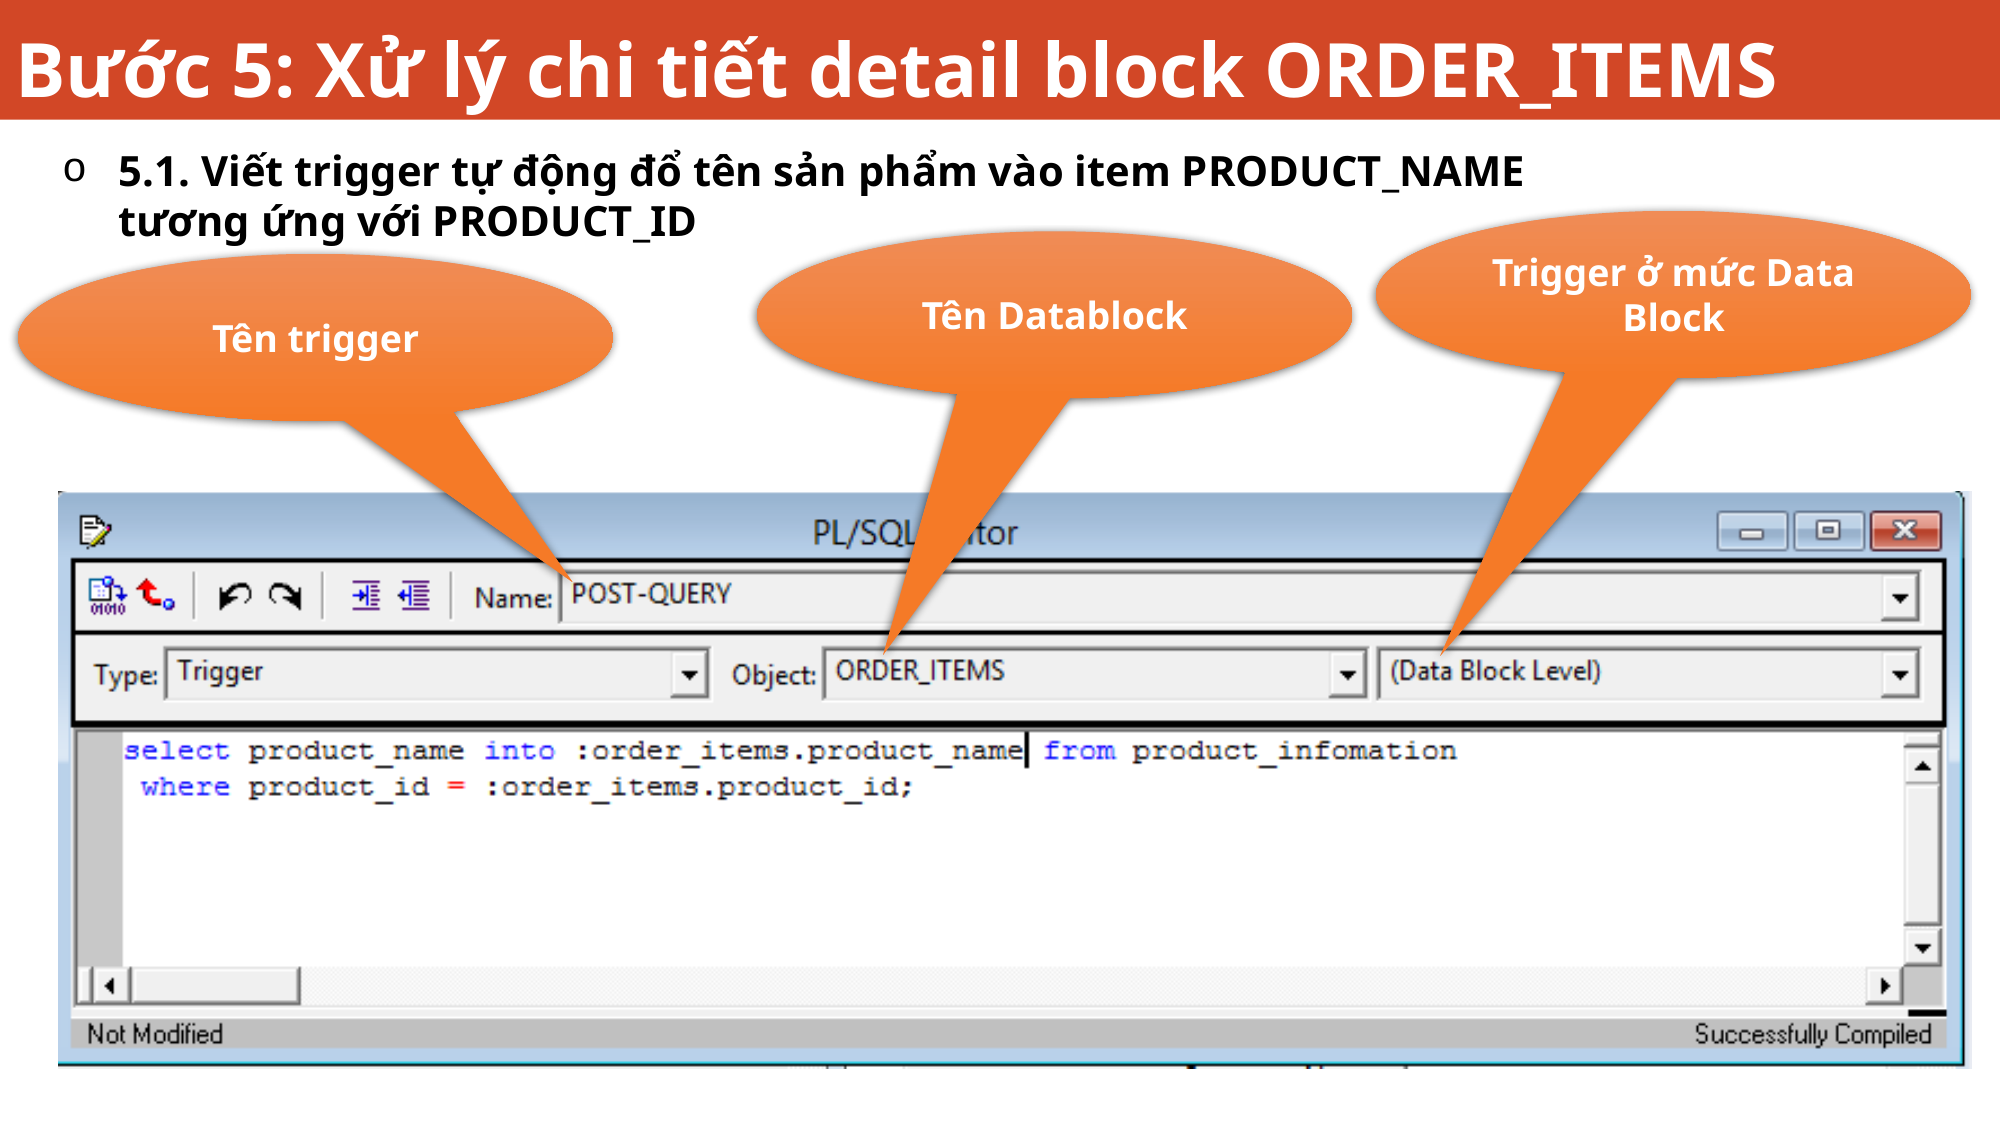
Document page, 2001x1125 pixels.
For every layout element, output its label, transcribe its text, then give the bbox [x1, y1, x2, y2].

text_box Tên trigger [18, 253, 614, 491]
title Bước 5: Xử lý chi tiết detail block ORDER_ITEMS [0, 0, 1863, 120]
text_box 5.1. Viết trigger tự động đổ tên sản phẩm vào item PRODUCT_NAME tương ứng với PRODUCT_ID [47, 137, 1567, 253]
text_box Tên Datablock [757, 231, 1353, 491]
text_box Trigger ở mức Data Block [1376, 210, 1972, 491]
picture [58, 491, 1972, 1069]
